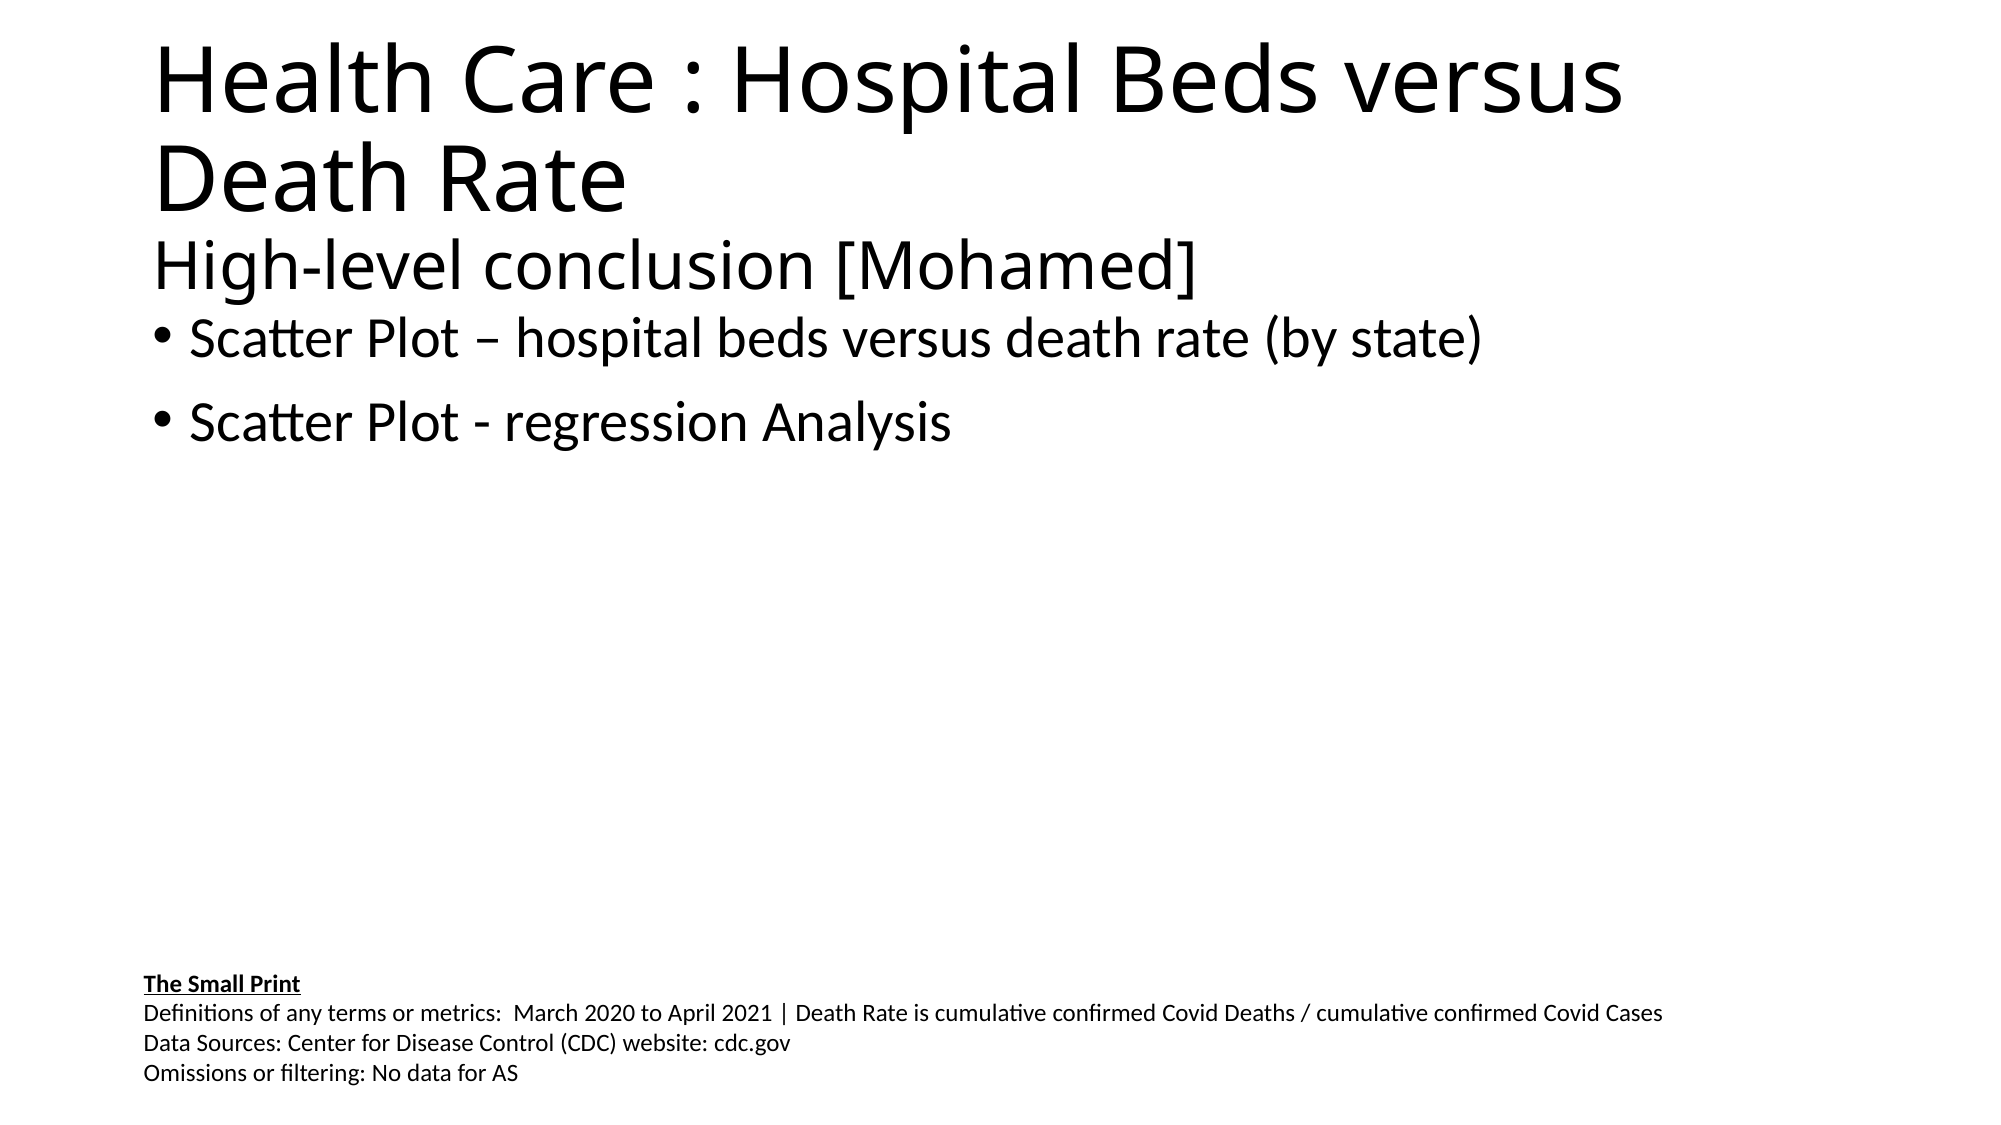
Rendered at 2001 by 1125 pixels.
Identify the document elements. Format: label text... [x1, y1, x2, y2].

list Scatter Plot – hospital beds versus death rate (by state) Scatter Plot - regression Analysis [137, 299, 1863, 1014]
title Health Care : Hospital Beds versus Death Rate High-level conclusion [Mohamed] [137, 59, 1863, 278]
text_box The Small Print Definitions of any terms or metrics: March 2020 to April 2021 | Death Rate is cumulative confirmed Covid Deaths / cumulative confirmed Covid Cases Data Sources: Center for Disease Control (CDC) website: cdc.gov Omissions or filtering: No data for AS [128, 959, 1702, 1095]
